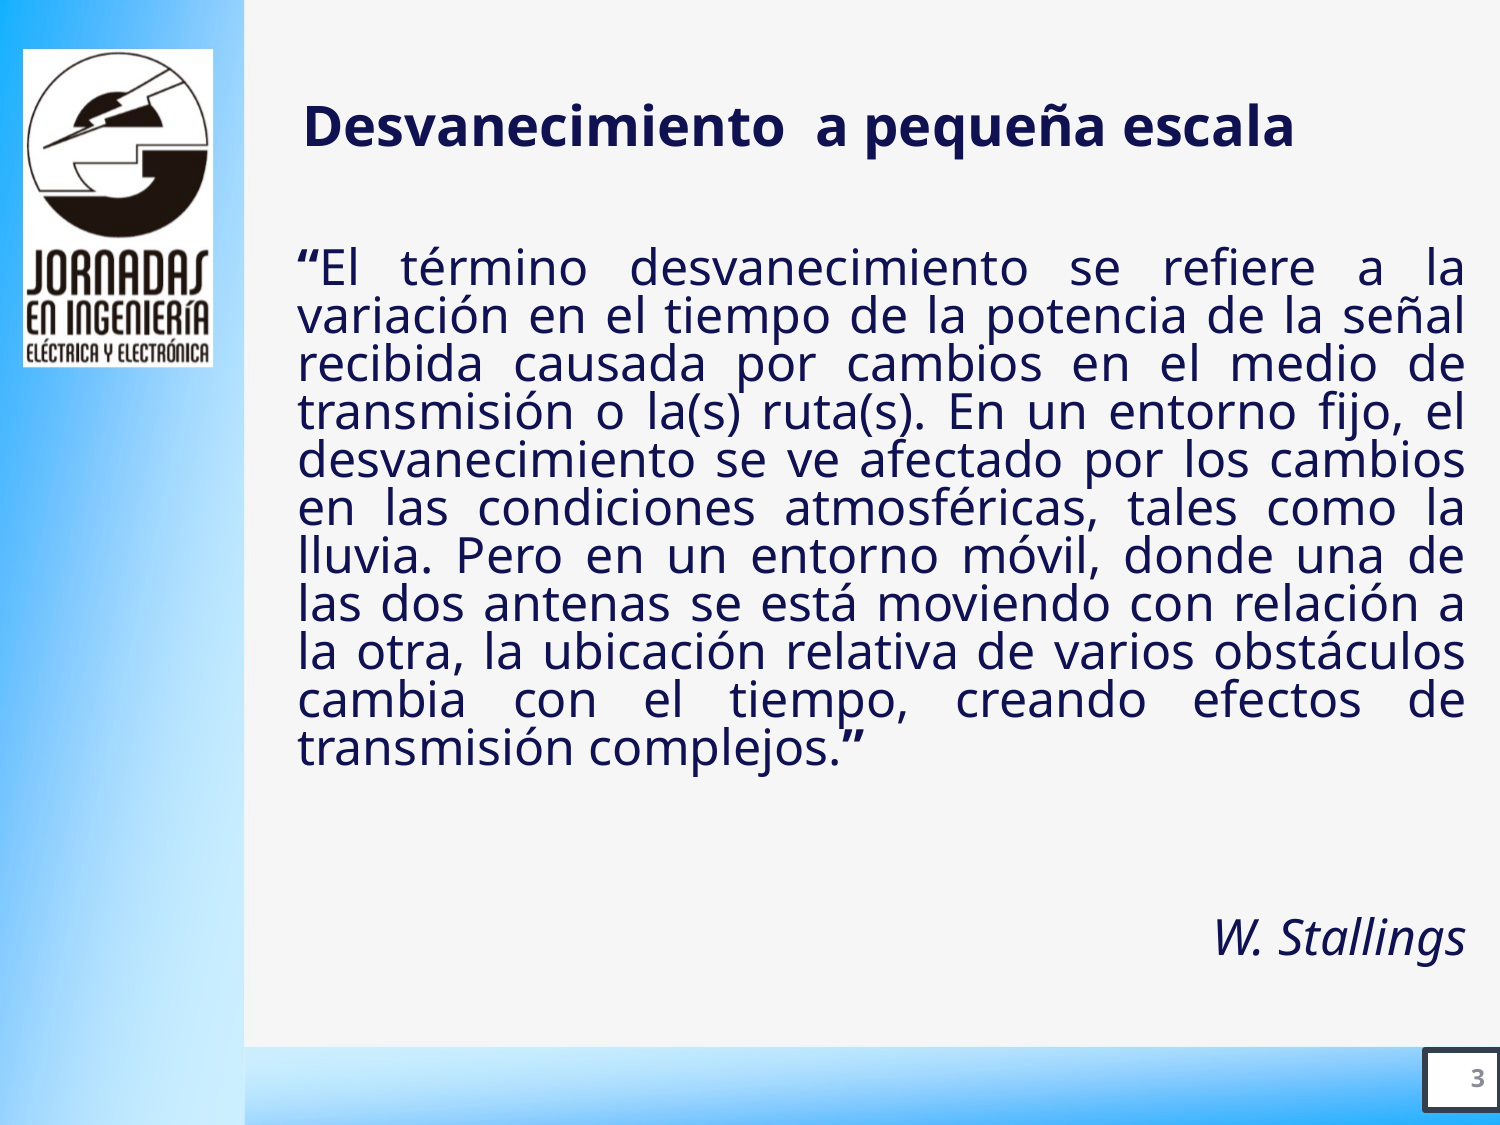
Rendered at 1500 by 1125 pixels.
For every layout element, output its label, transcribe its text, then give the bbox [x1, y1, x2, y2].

title Desvanecimiento a pequeña escala [287, 70, 1488, 188]
slide_number 3 [1422, 1047, 1500, 1113]
picture [0, 0, 1500, 1125]
text_box “El término desvanecimiento se refiere a la variación en el tiempo de la potencia de la señal recibida causada por cambios en el medio de transmisión o la(s) ruta(s). En un entorno fijo, el desvanecimiento se ve afectado por los cambios en las condiciones atmosféricas, tales como la lluvia. Pero en un entorno móvil, donde una de las dos antenas se está moviendo con relación a la otra, la ubicación relativa de varios obstáculos cambia con el tiempo, creando efectos de transmisión complejos.” W. Stallings [282, 239, 1483, 1025]
